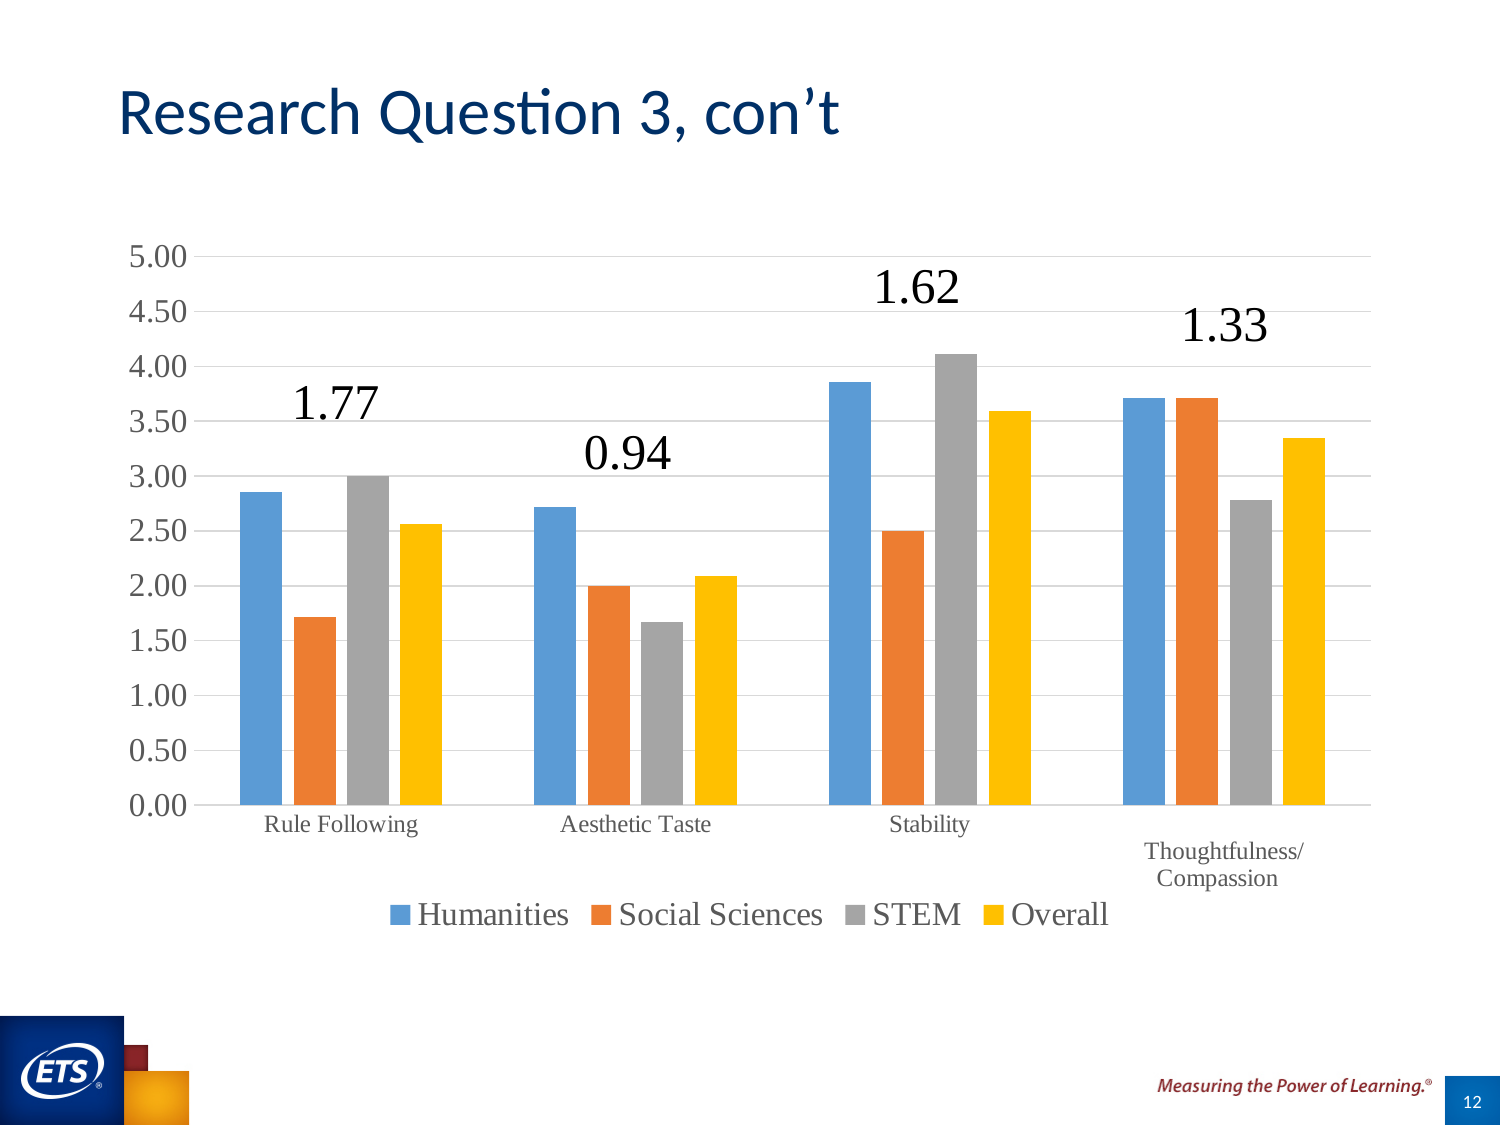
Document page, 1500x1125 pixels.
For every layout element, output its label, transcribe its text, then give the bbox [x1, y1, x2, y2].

picture [0, 0, 1500, 1125]
title Research Question 3, con’t [103, 29, 1397, 198]
slide_number 12 [1444, 1077, 1500, 1125]
chart [103, 223, 1397, 941]
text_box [266, 246, 1285, 512]
